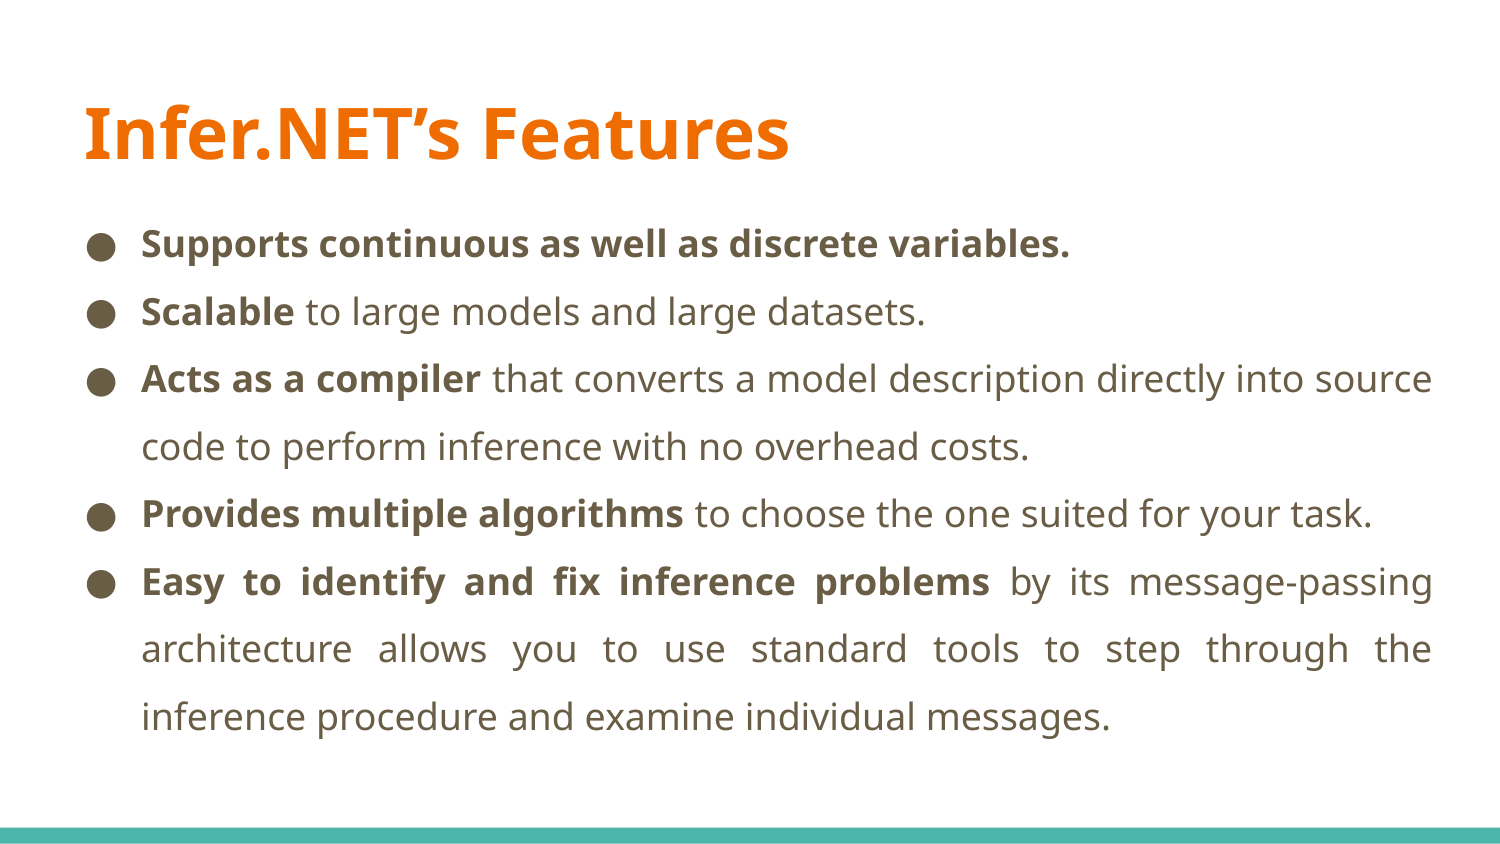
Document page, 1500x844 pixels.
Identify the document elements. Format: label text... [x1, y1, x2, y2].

list Supports continuous as well as discrete variables. Scalable to large models and large datasets. Acts as a compiler that converts a model description directly into source code to perform inference with no overhead costs. Provides multiple algorithms to choose the one suited for your task. Easy to identify and fix inference problems by its message-passing architecture allows you to use standard tools to step through the inference procedure and examine individual messages. [51, 182, 1449, 776]
title Infer.NET’s Features [51, 72, 1449, 182]
